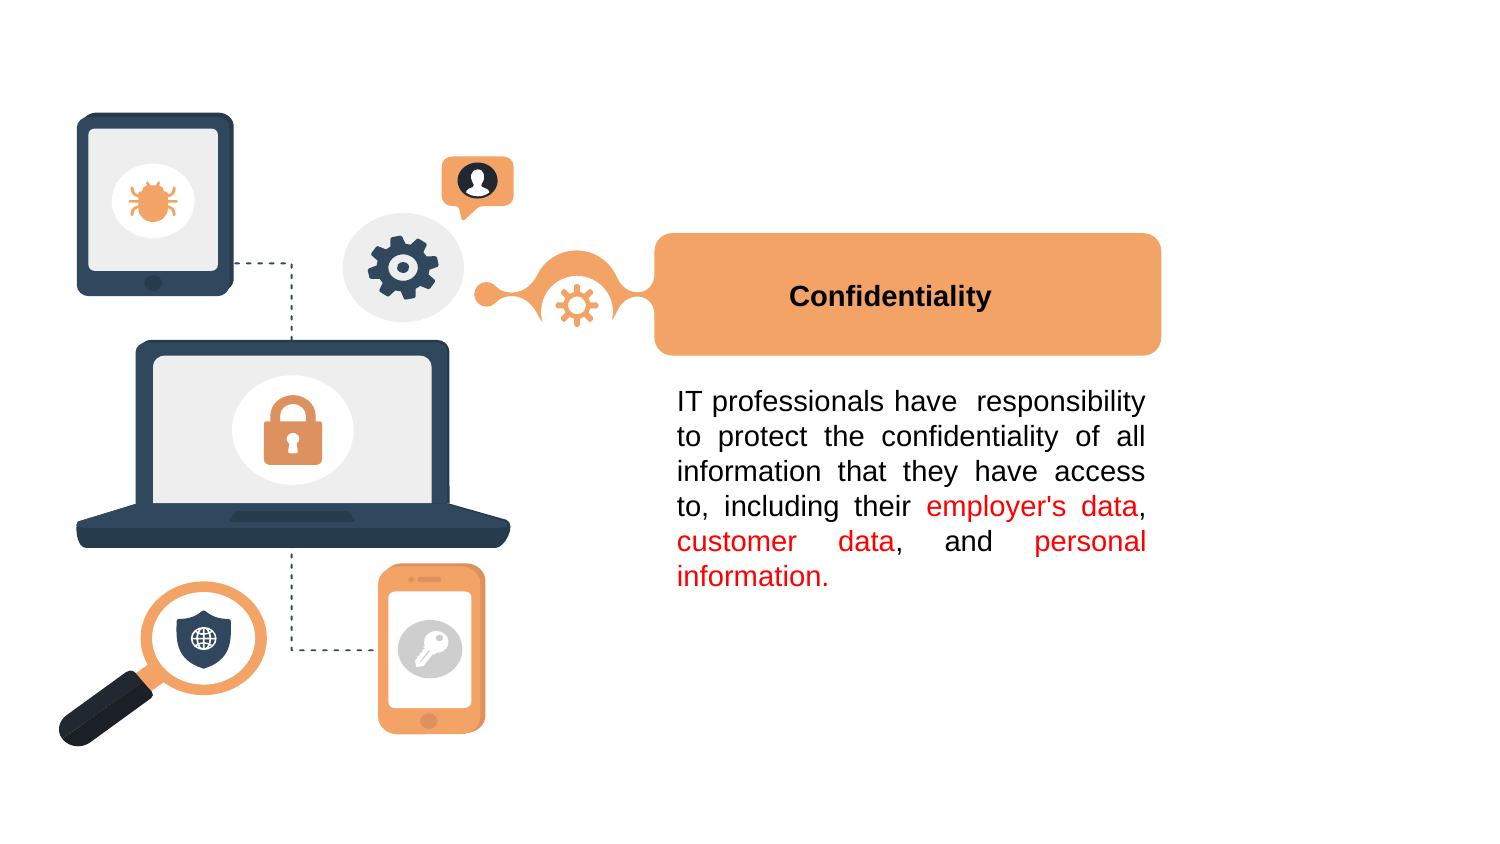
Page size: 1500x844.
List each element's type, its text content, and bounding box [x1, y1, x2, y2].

text_box IT professionals have responsibility to protect the confidentiality of all information that they have access to, including their employer's data, customer data, and personal information. [662, 375, 1162, 635]
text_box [56, 112, 518, 747]
text_box [555, 284, 599, 327]
text_box Confidentiality [521, 233, 1162, 356]
text_box [541, 275, 613, 348]
